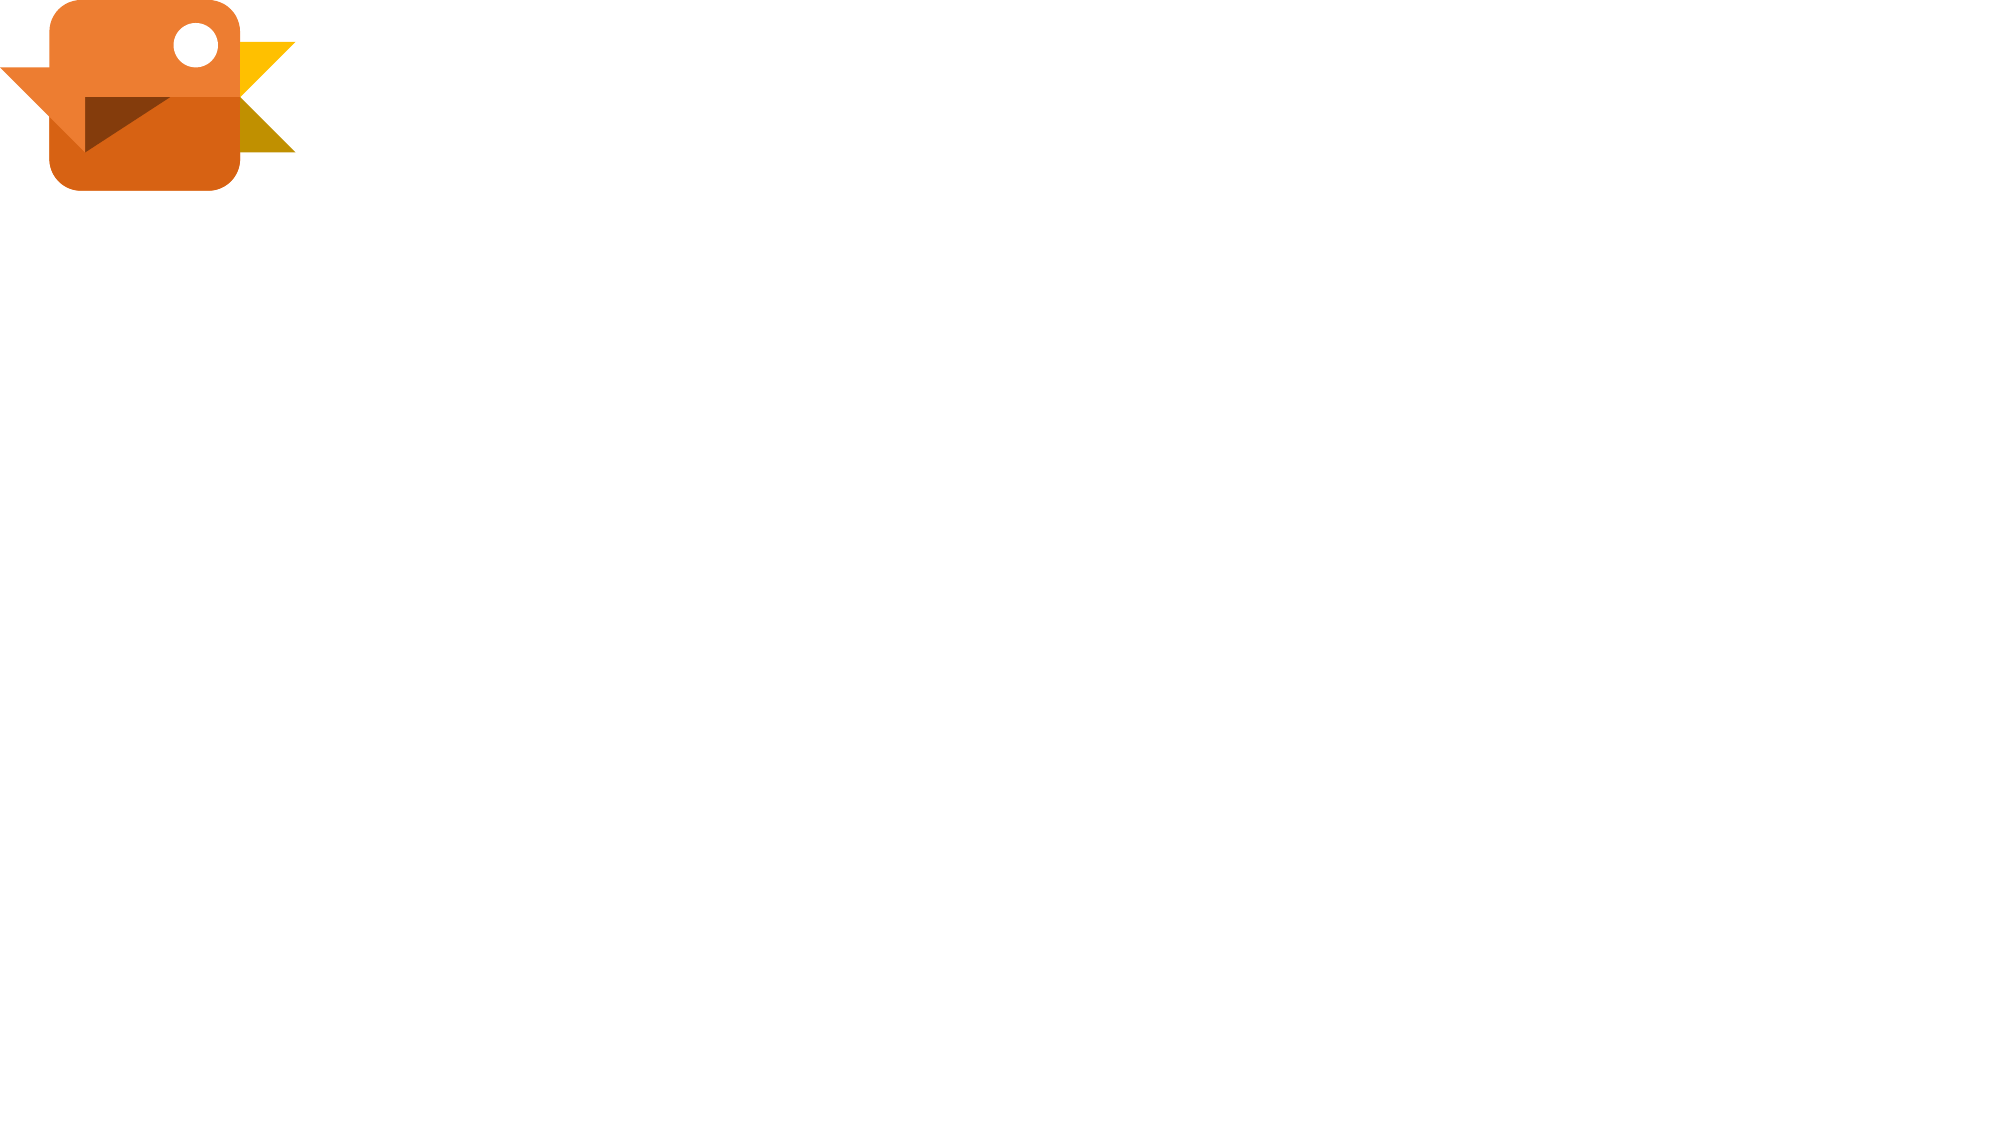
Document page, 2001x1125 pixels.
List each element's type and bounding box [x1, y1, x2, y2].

text_box [0, 0, 296, 191]
